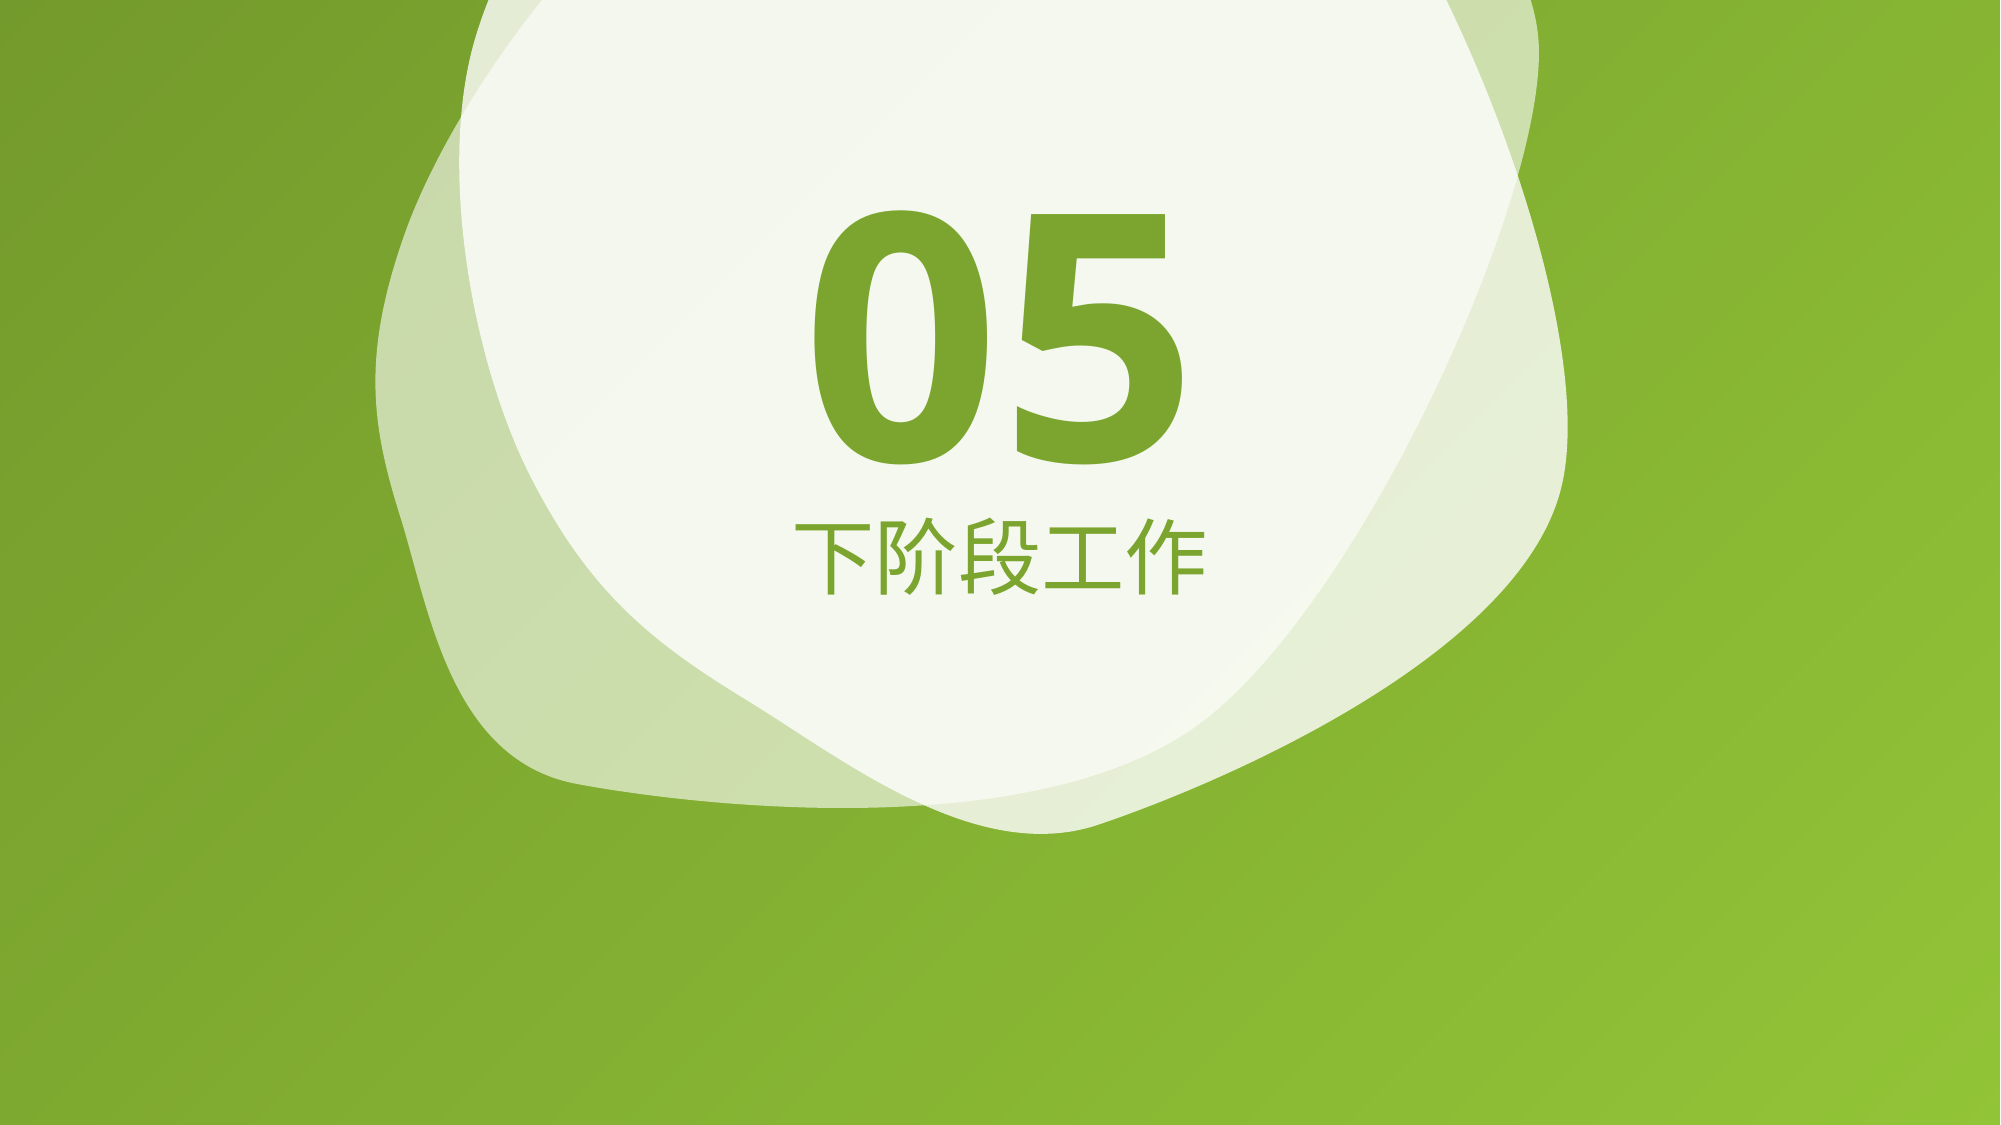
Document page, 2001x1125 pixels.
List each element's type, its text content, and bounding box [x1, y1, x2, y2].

list 下阶段工作 [610, 497, 1389, 633]
list 05 [761, 108, 1239, 497]
